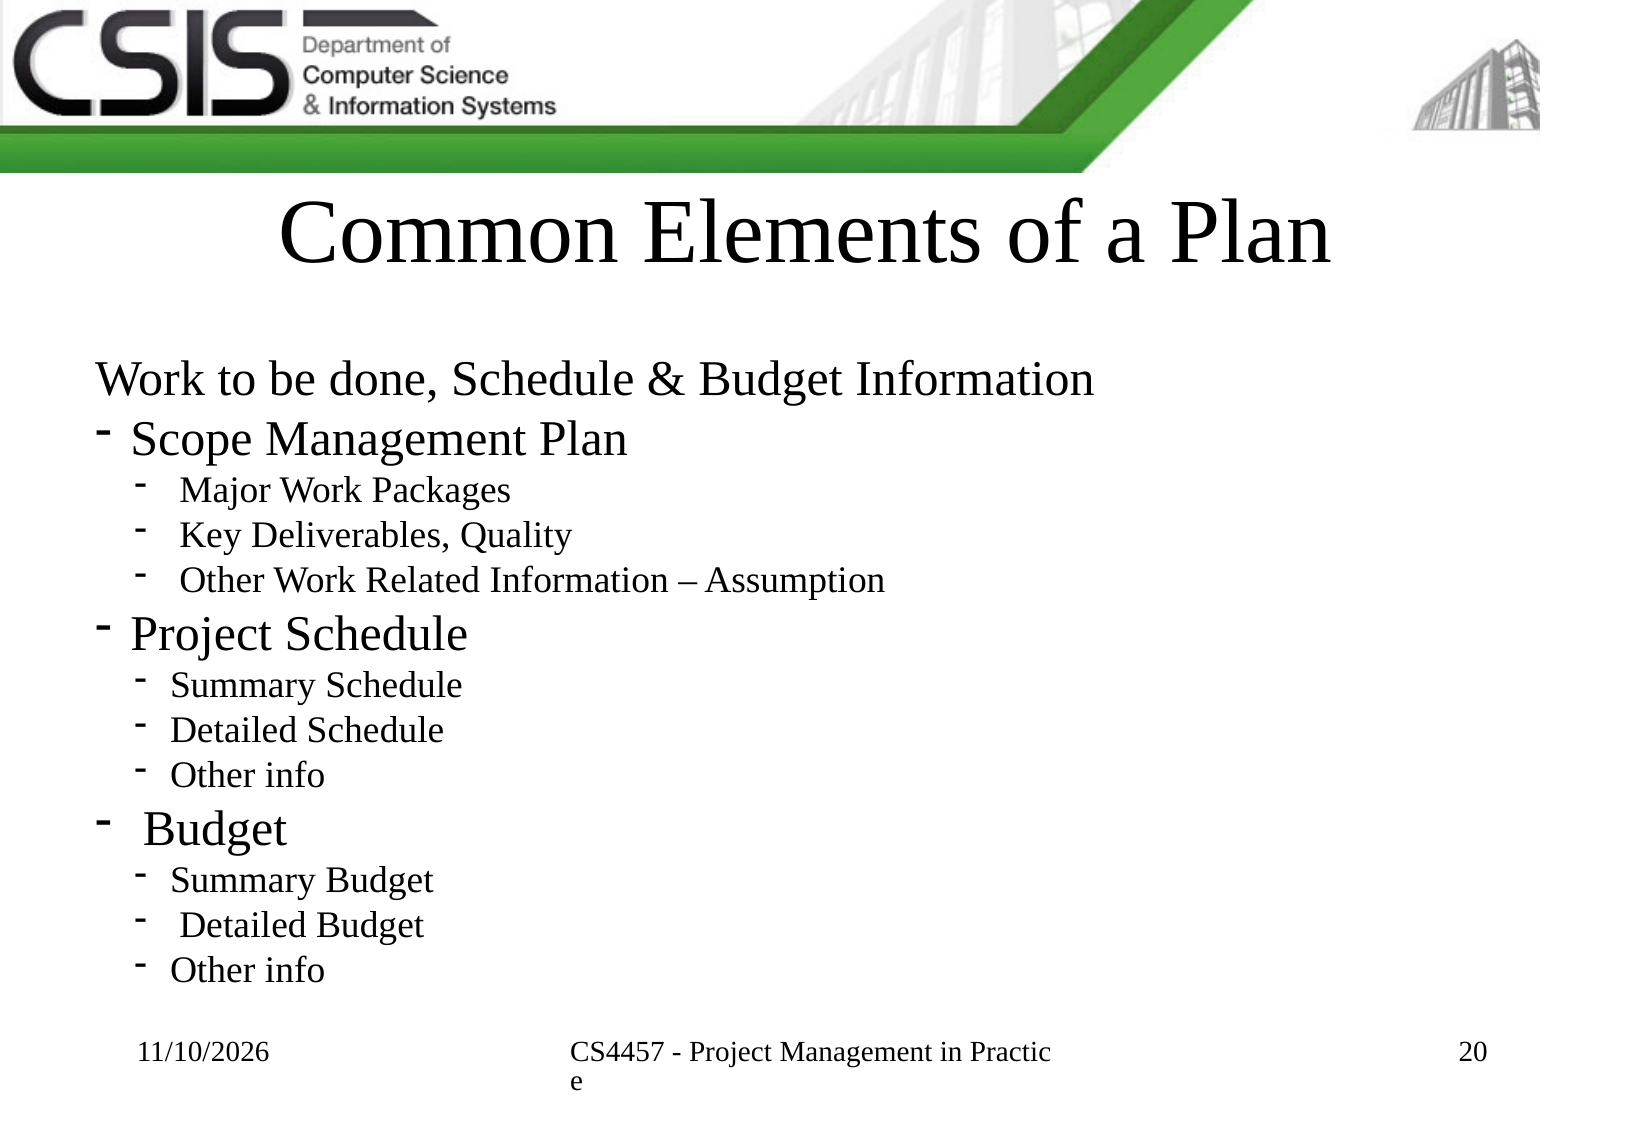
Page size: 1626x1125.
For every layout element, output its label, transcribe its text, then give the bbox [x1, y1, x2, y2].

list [0, 0, 1540, 173]
slide_number 19 [1164, 1024, 1504, 1101]
title Common Elements of a Plan [115, 181, 1498, 280]
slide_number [121, 1024, 461, 1101]
footer CS4457 - Project Management in Practice [554, 1024, 1071, 1101]
text_box Work to be done, Schedule & Budget Information Scope Management Plan Major Work Packages Key Deliverables, Quality Other Work Related Information – Assumption Project Schedule Summary Schedule Detailed Schedule Other info Budget Summary Budget Detailed Budget Other info [80, 338, 1427, 998]
